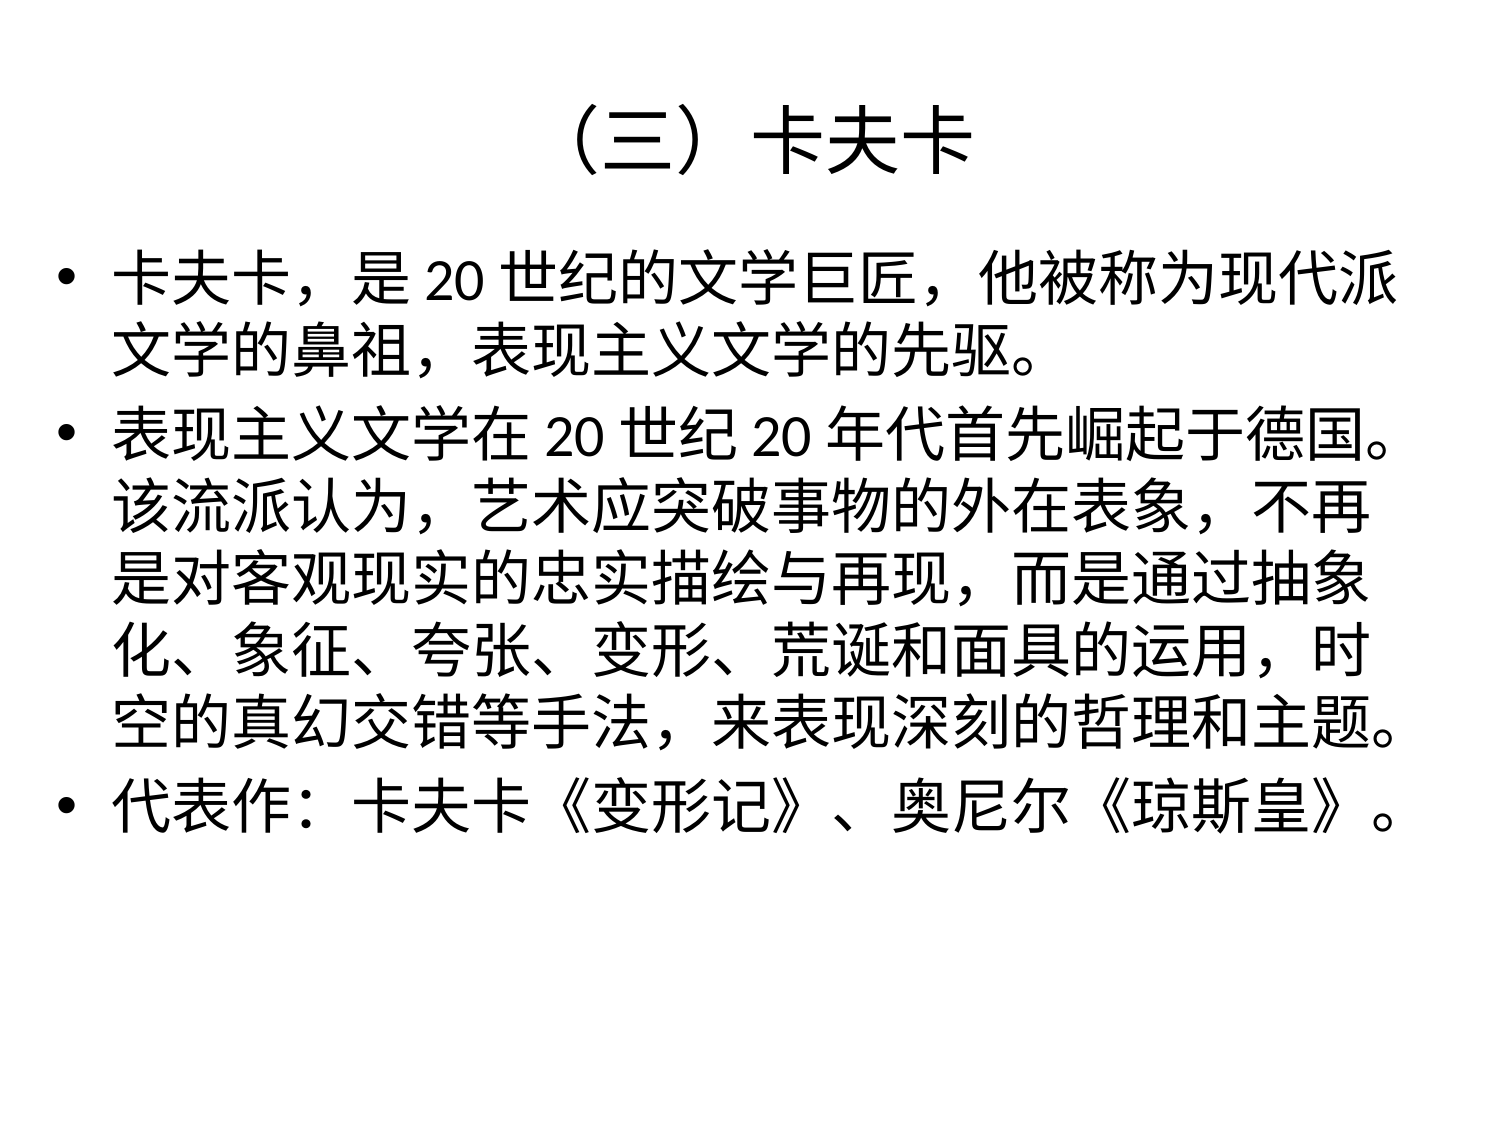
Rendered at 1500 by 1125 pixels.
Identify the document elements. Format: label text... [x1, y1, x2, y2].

list 卡夫卡，是20世纪的文学巨匠，他被称为现代派文学的鼻祖，表现主义文学的先驱。 表现主义文学在20世纪20年代首先崛起于德国。该流派认为，艺术应突破事物的外在表象，不再是对客观现实的忠实描绘与再现，而是通过抽象化、象征、夸张、变形、荒诞和面具的运用，时空的真幻交错等手法，来表现深刻的哲理和主题。 代表作：卡夫卡《变形记》、奥尼尔《琼斯皇》。 [41, 232, 1425, 975]
title （三）卡夫卡 [75, 45, 1425, 232]
